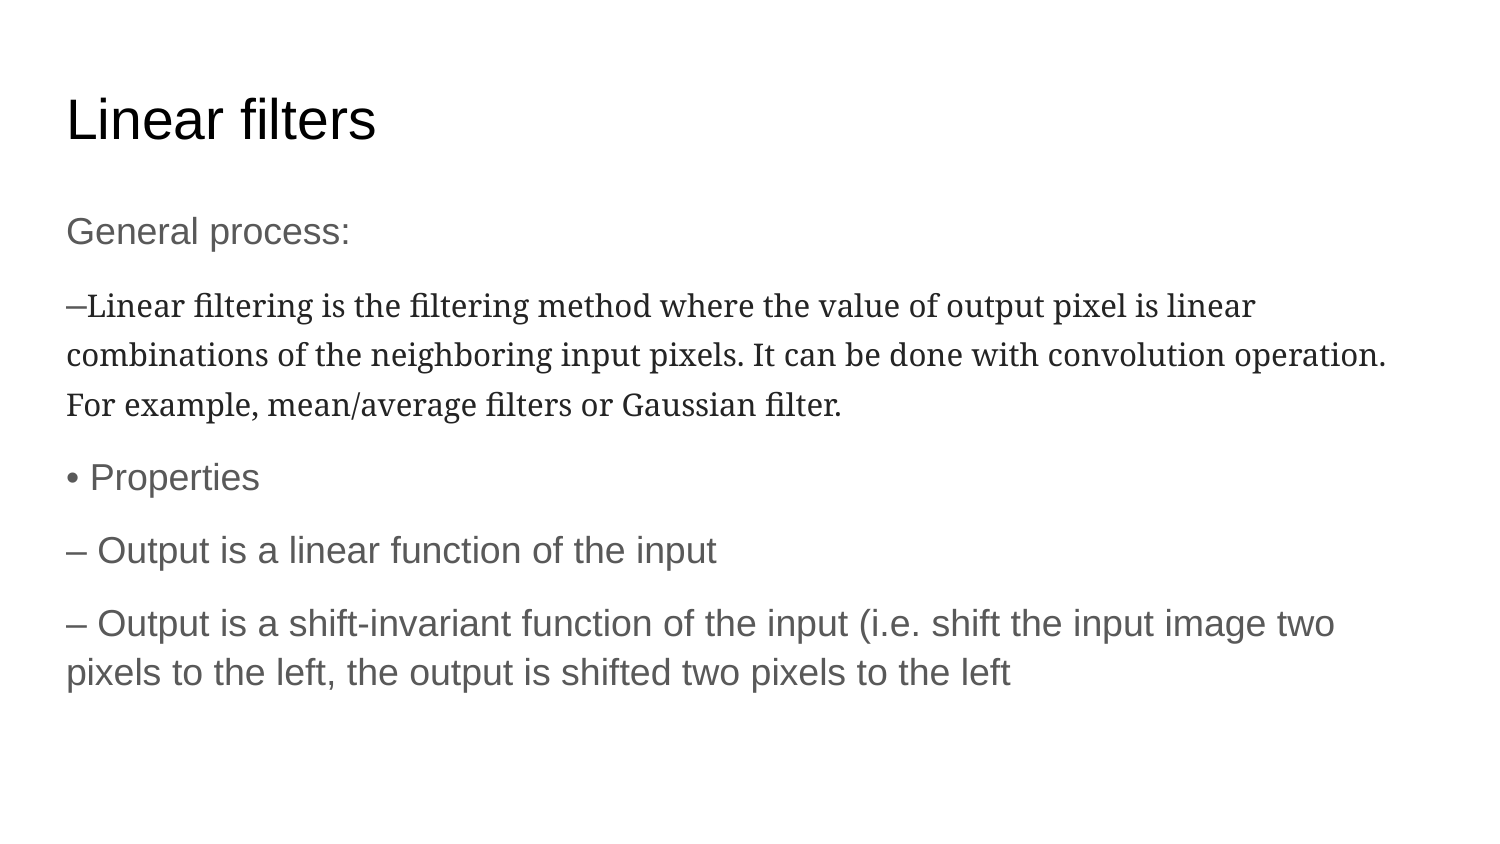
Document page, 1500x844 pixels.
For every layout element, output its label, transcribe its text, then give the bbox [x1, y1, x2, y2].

title Linear filters [51, 72, 1449, 167]
list General process: –Linear filtering is the filtering method where the value of output pixel is linear combinations of the neighboring input pixels. It can be done with convolution operation. For example, mean/average filters or Gaussian filter. • Properties – Output is a linear function of the input – Output is a shift-invariant function of the input (i.e. shift the input image two pixels to the left, the output is shifted two pixels to the left [51, 189, 1449, 750]
